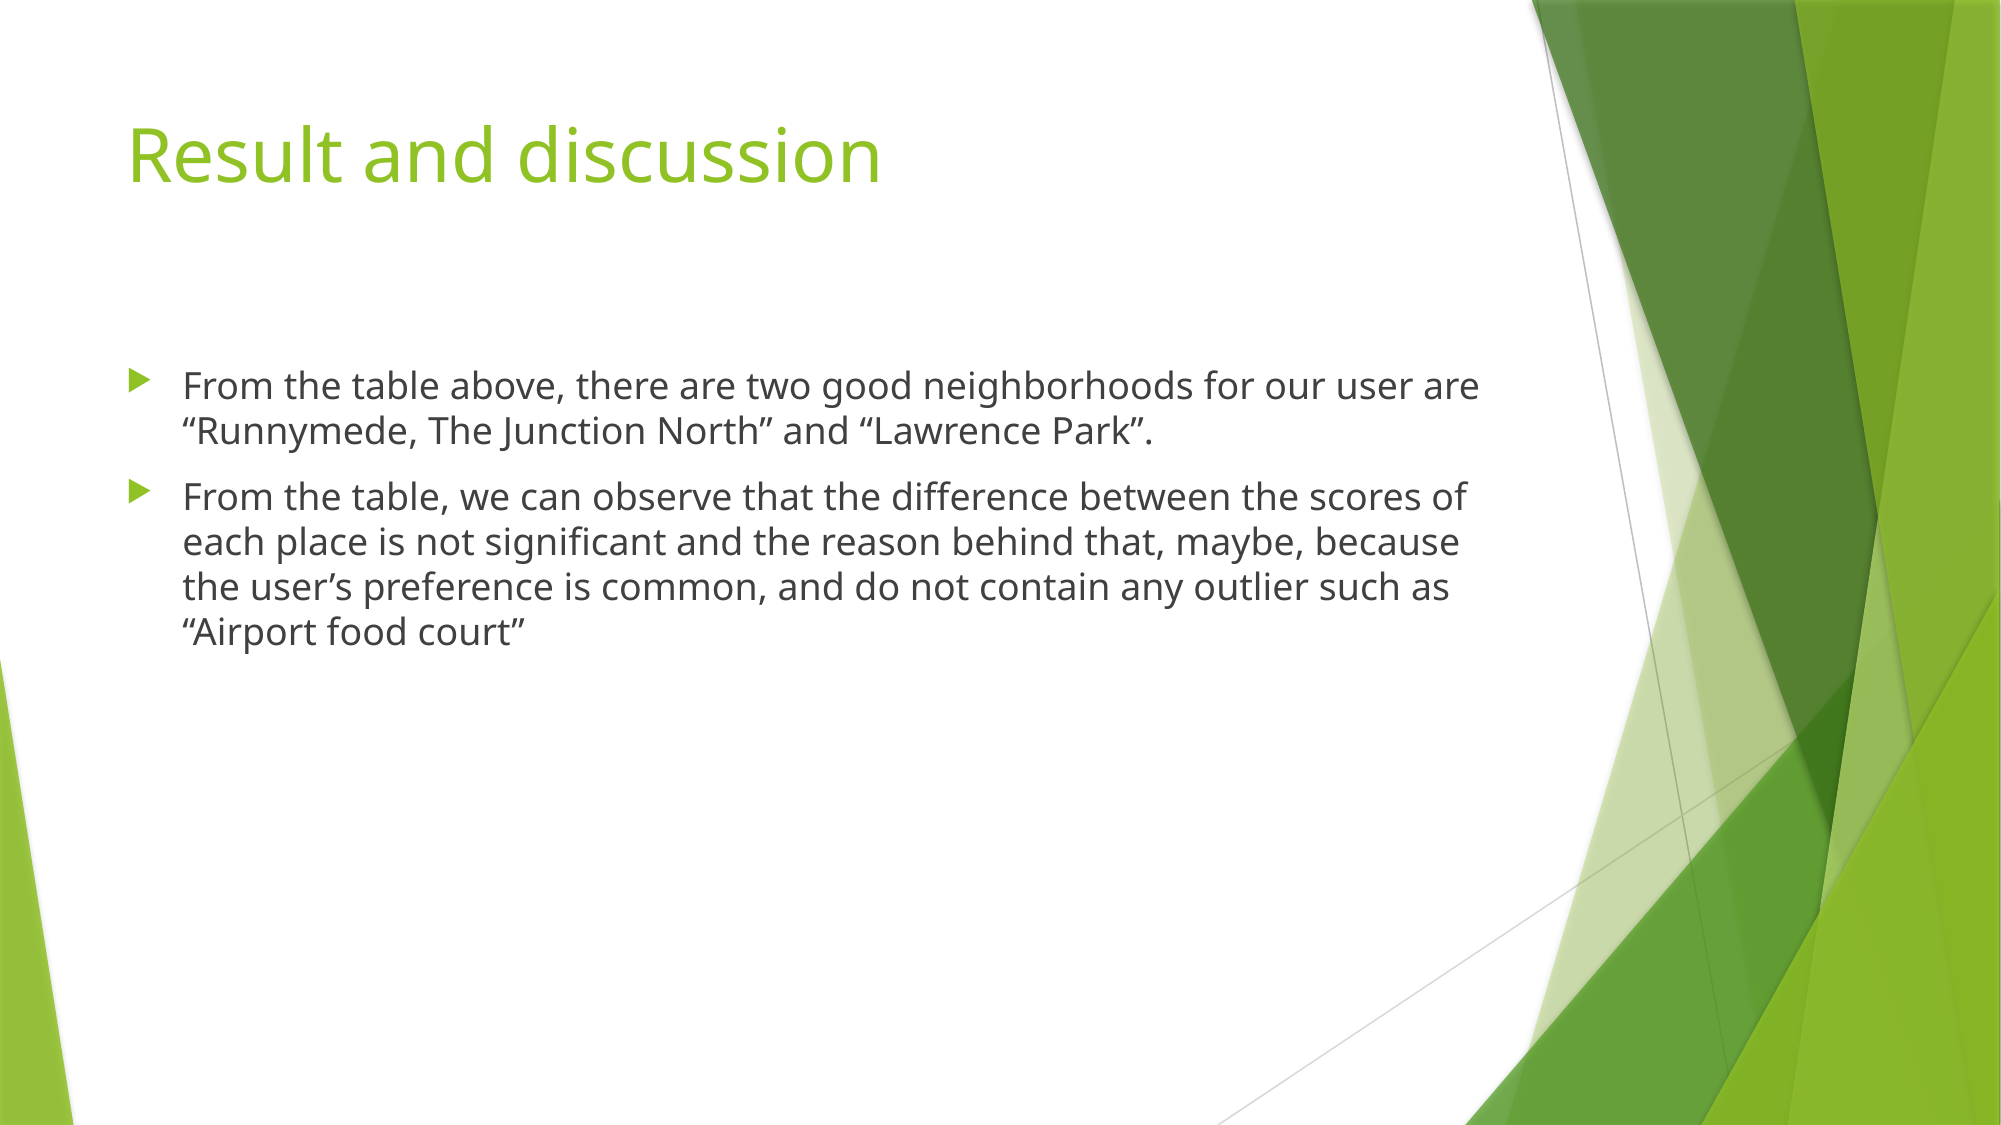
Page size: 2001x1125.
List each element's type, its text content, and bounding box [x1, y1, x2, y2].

title Result and discussion [111, 99, 1522, 317]
list From the table above, there are two good neighborhoods for our user are “Runnymede, The Junction North” and “Lawrence Park”. From the table, we can observe that the difference between the scores of each place is not significant and the reason behind that, maybe, because the user’s preference is common, and do not contain any outlier such as “Airport food court” [111, 354, 1522, 992]
